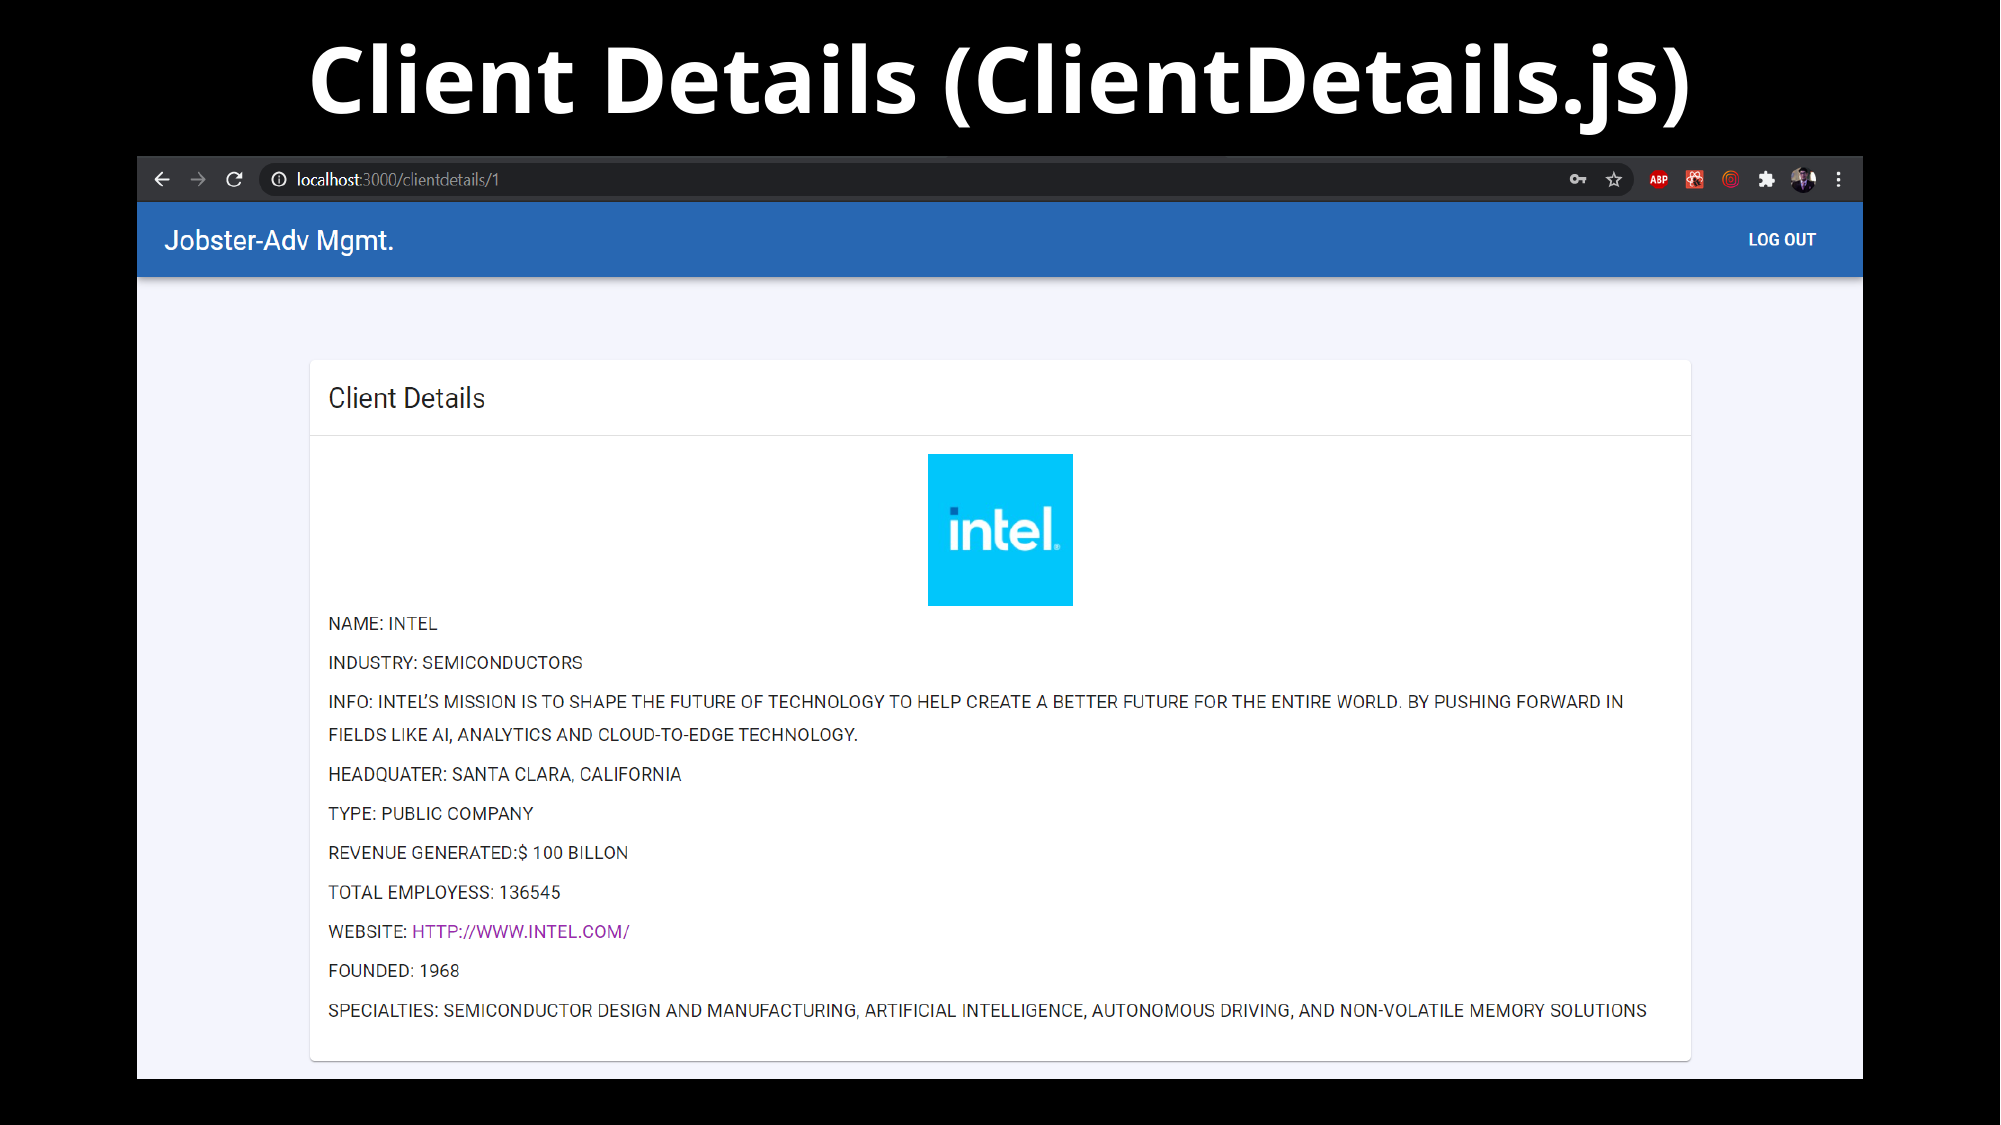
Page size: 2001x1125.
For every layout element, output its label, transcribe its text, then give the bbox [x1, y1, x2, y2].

title Client Details (ClientDetails.js) [137, 0, 1863, 156]
picture [137, 156, 1863, 1079]
